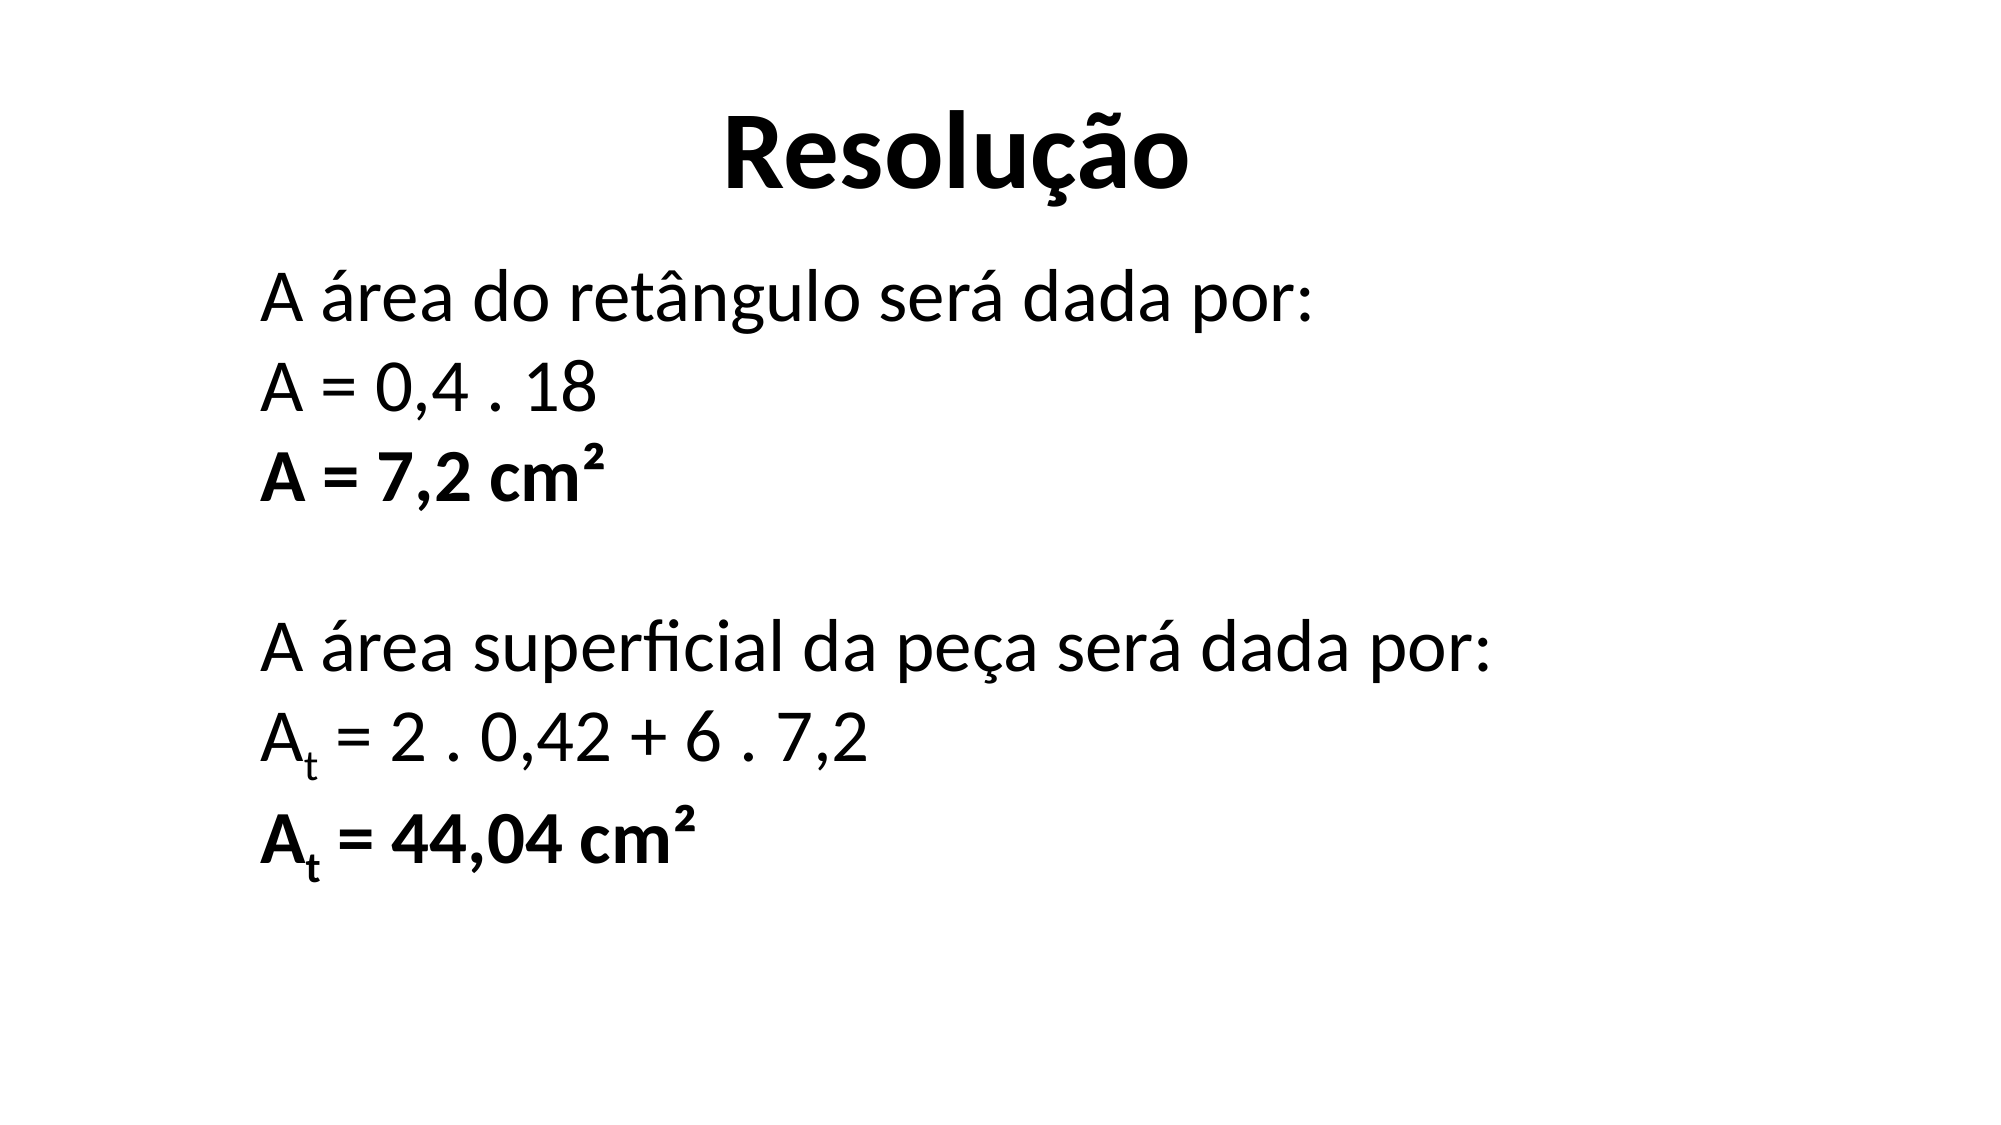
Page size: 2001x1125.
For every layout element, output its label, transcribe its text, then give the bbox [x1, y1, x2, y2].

text_box Resolução [708, 69, 1292, 218]
text_box A área do retângulo será dada por: A = 0,4 . 18 A = 7,2 cm² A área superficial da peça será dada por: At = 2 . 0,42 + 6 . 7,2 At = 44,04 cm² [245, 239, 1982, 899]
